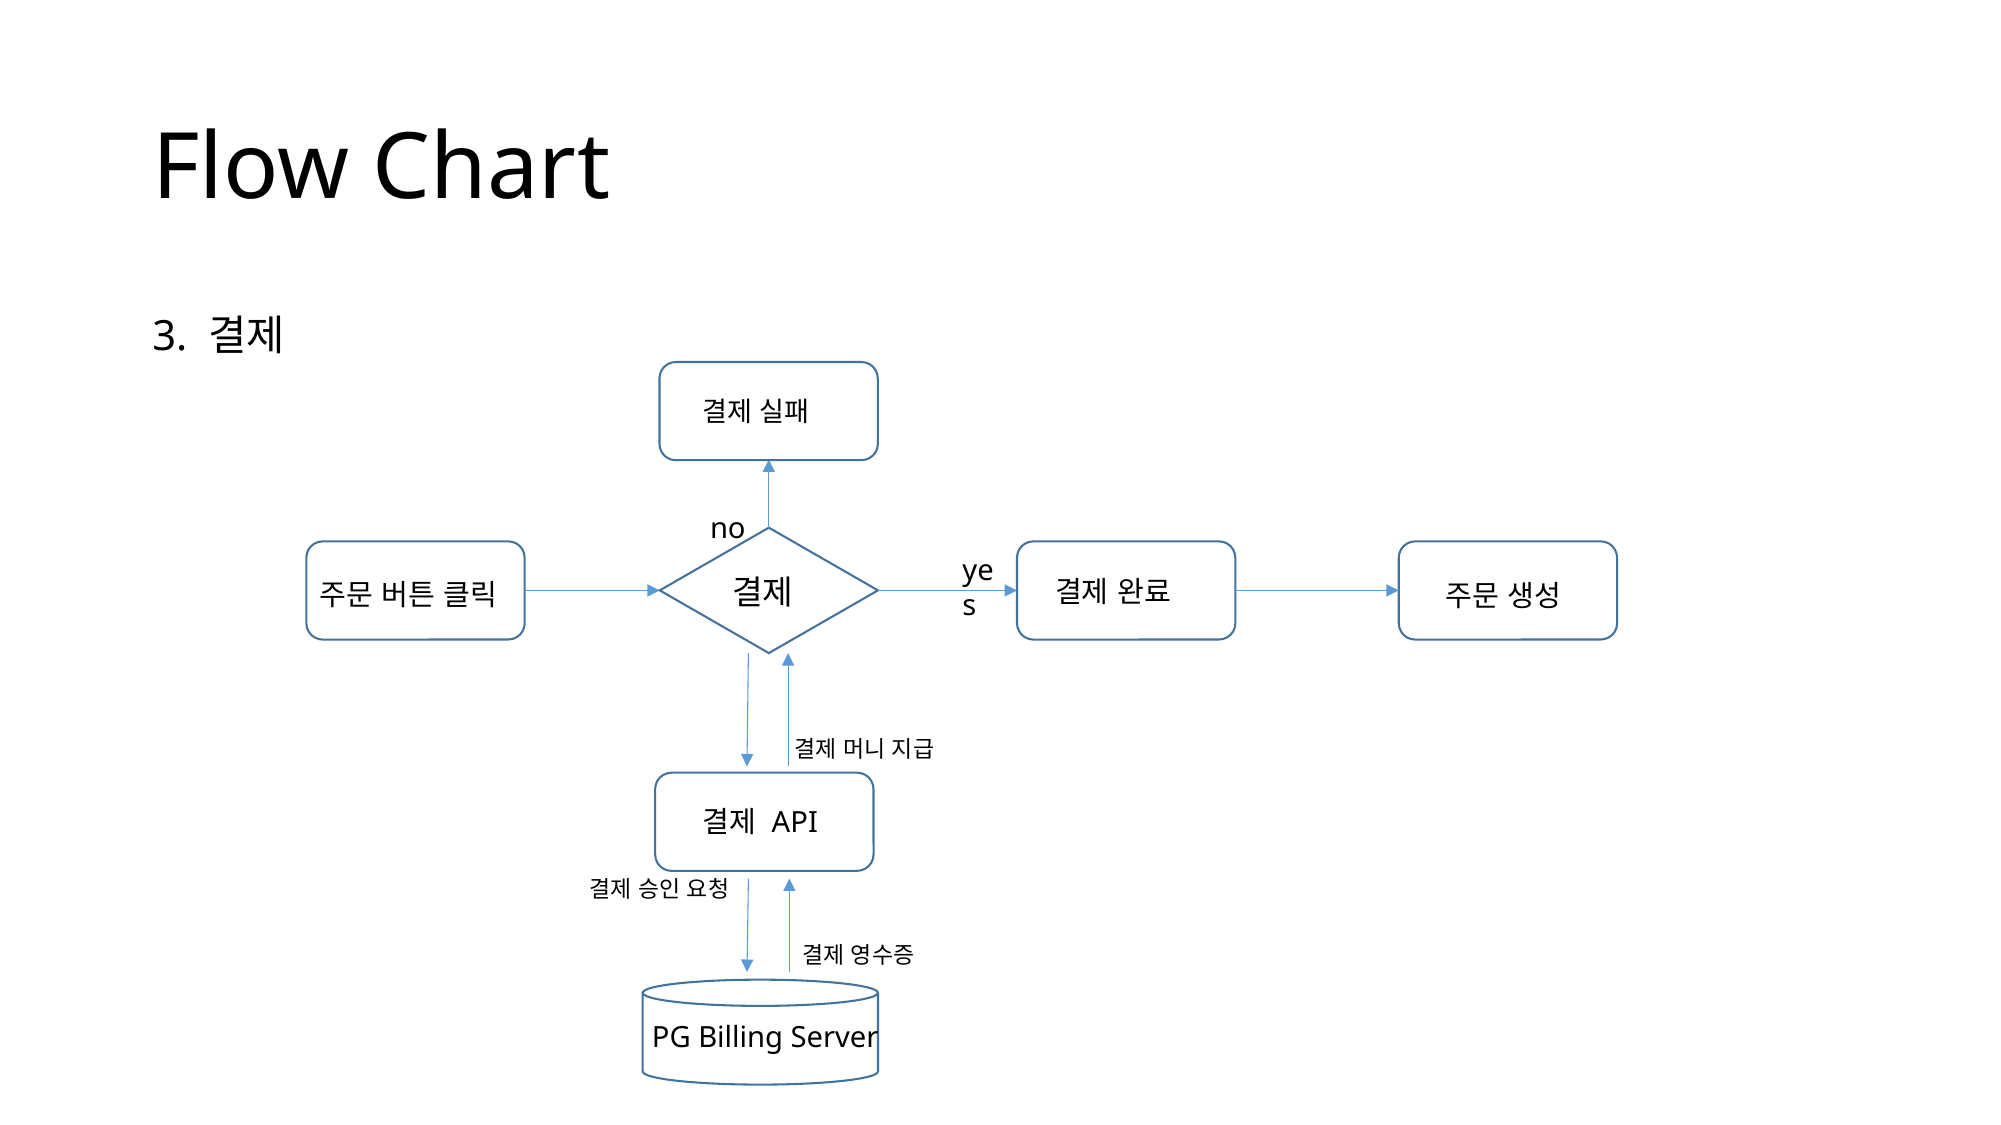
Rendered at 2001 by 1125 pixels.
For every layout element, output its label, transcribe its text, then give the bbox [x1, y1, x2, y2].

text_box 결제 영수증 [787, 932, 1017, 976]
text_box [641, 1061, 880, 1086]
text_box [861, 579, 880, 602]
text_box [641, 978, 880, 1011]
text_box [1397, 540, 1619, 641]
text_box [658, 360, 879, 462]
text_box 결제 머니 지급 [779, 727, 1010, 770]
text_box 3. 결제 [137, 301, 463, 367]
text_box yes [947, 544, 1021, 590]
text_box 결제 실패 [687, 387, 948, 435]
text_box [658, 526, 833, 655]
text_box [1015, 540, 1237, 641]
text_box 주문 버튼 클릭 [304, 569, 565, 619]
text_box 결제 승인 요청 [574, 867, 811, 910]
text_box no [695, 502, 769, 553]
text_box 주문 생성 [1430, 569, 1691, 620]
text_box 결제 [717, 563, 861, 619]
title Flow Chart [137, 59, 1863, 278]
text_box [305, 619, 526, 641]
text_box PG Billing Server [637, 1011, 951, 1061]
text_box [654, 771, 875, 872]
text_box 결제 완료 [1040, 566, 1301, 616]
text_box [305, 540, 526, 569]
text_box yes [947, 591, 1016, 629]
text_box 3 [645, 981, 876, 1004]
text_box 결제 API [687, 796, 948, 847]
